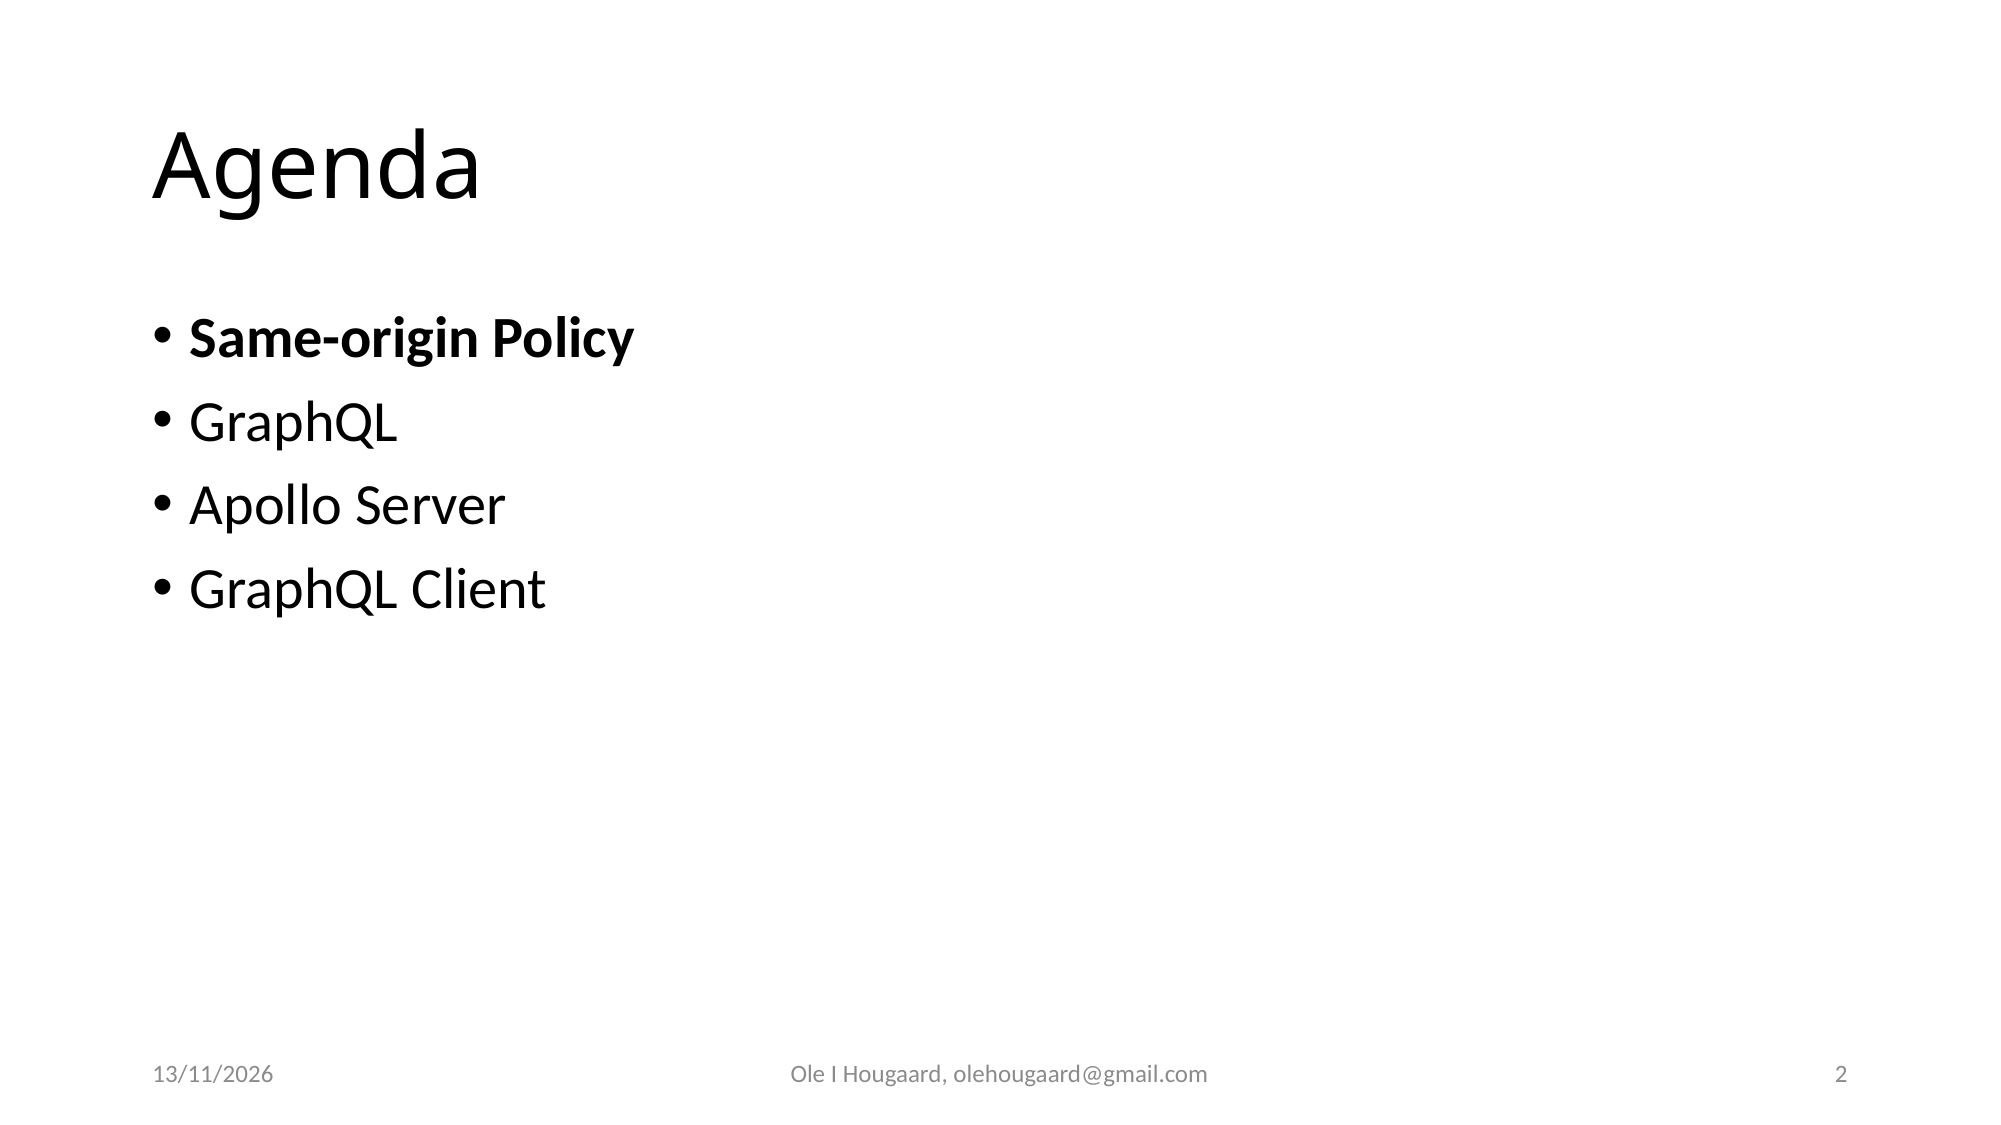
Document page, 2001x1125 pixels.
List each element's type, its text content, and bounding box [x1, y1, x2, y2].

footer Ole I Hougaard, olehougaard@gmail.com [662, 1042, 1338, 1103]
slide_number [137, 1042, 588, 1103]
title Agenda [137, 59, 1863, 278]
slide_number 2 [1412, 1042, 1863, 1103]
list Same-origin Policy GraphQL Apollo Server GraphQL Client [137, 299, 1863, 1014]
